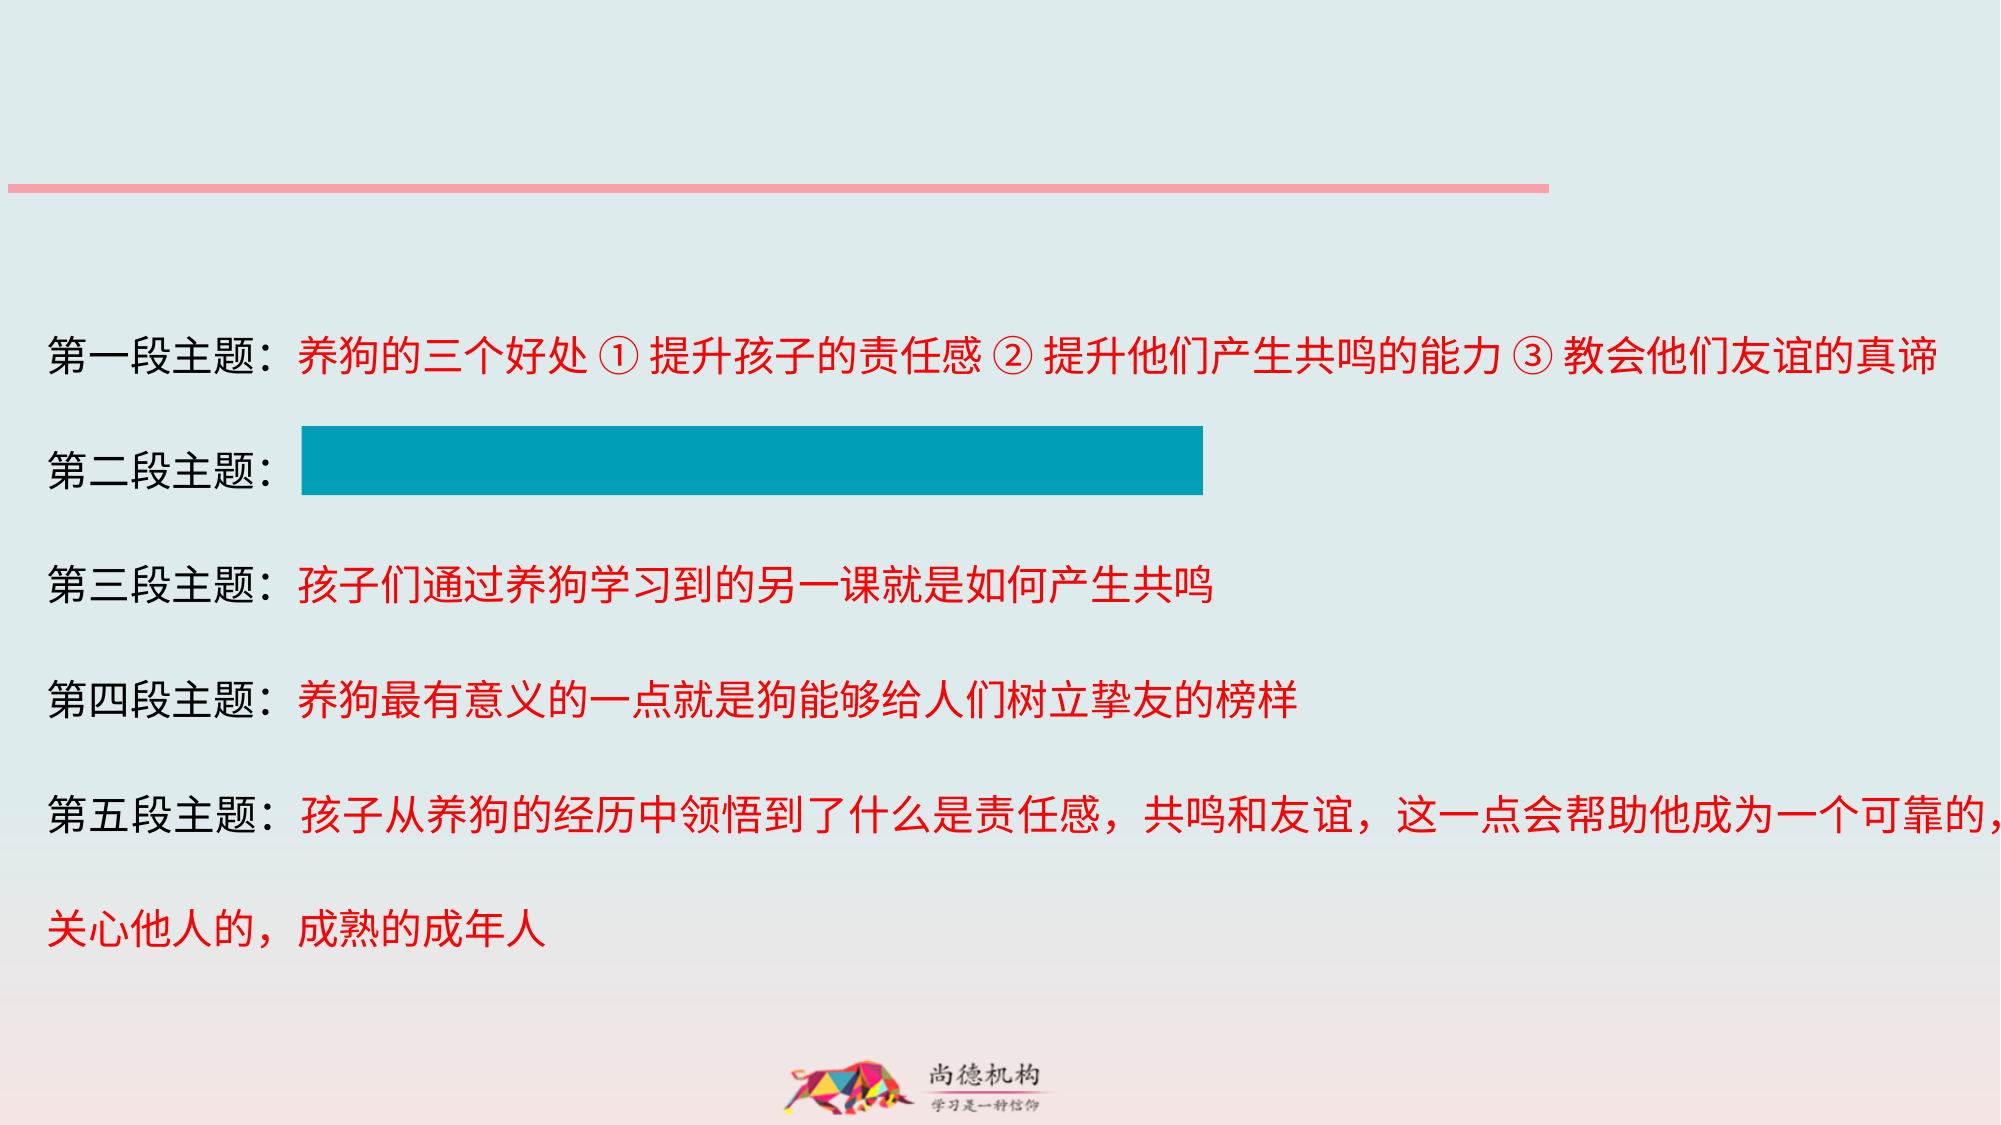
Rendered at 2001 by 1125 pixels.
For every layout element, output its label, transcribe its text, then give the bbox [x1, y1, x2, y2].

text_box 第一段主题：养狗的三个好处 ① 提升孩子的责任感 ② 提升他们产生共鸣的能力 ③ 教会他们友谊的真谛 第二段主题： 第三段主题：孩子们通过养狗学习到的另一课就是如何产生共鸣 第四段主题：养狗最有意义的一点就是狗能够给人们树立挚友的榜样 第五段主题：孩子从养狗的经历中领悟到了什么是责任感，共鸣和友谊，这一点会帮助他成为一个可靠的，关心他人的，成熟的成年人 [31, 188, 2000, 961]
text_box [301, 425, 1204, 496]
picture [775, 1053, 1225, 1125]
